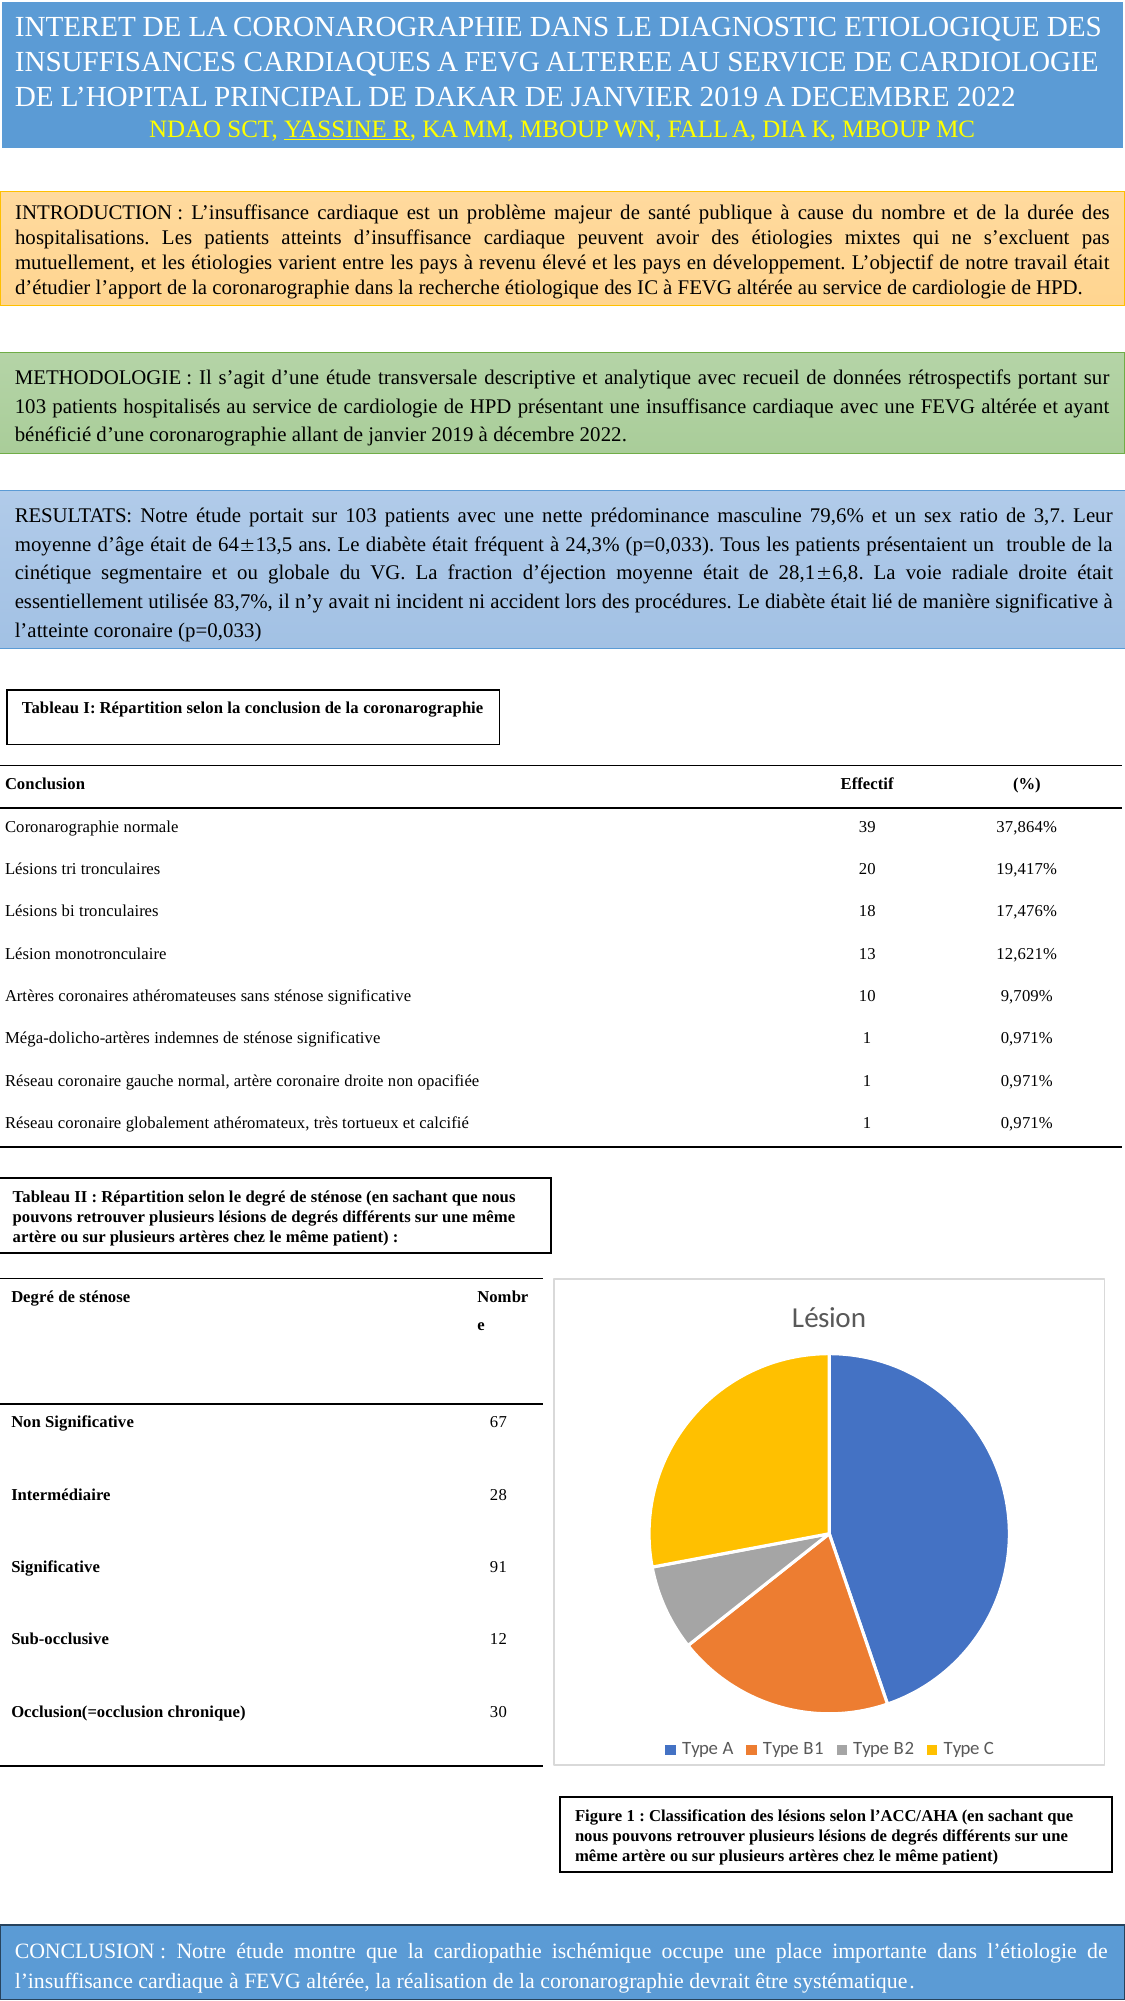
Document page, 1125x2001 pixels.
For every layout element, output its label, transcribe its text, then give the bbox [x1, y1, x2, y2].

table_cell 37,864% [931, 809, 1122, 850]
table_cell 10 [803, 977, 931, 1020]
text_box CONCLUSION : Notre étude montre que la cardiopathie ischémique occupe une place importante dans l’étiologie de l’insuffisance cardiaque à FEVG altérée, la réalisation de la coronarographie devrait être systématique. [0, 1924, 1125, 2000]
text_box RESULTATS: Notre étude portait sur 103 patients avec une nette prédominance masculine 79,6% et un sex ratio de 3,7. Leur moyenne d’âge était de 6413,5 ans. Le diabète était fréquent à 24,3% (p=0,033). Tous les patients présentaient un trouble de la cinétique segmentaire et ou globale du VG. La fraction d’éjection moyenne était de 28,16,8. La voie radiale droite était essentiellement utilisée 83,7%, il n’y avait ni incident ni accident lors des procédures. Le diabète était lié de manière significative à l’atteinte coronaire (p=0,033) [0, 490, 1125, 649]
table_cell 18 [803, 893, 931, 935]
table_cell Intermédiaire [0, 1476, 466, 1548]
table_cell Réseau coronaire gauche normal, artère coronaire droite non opacifiée [0, 1062, 803, 1104]
chart [553, 1278, 1106, 1766]
table_cell 0,971% [931, 1104, 1122, 1146]
table_cell 1 [803, 1020, 931, 1062]
table_cell 0,971% [931, 1062, 1122, 1104]
text_box Tableau II : Répartition selon le degré de sténose (en sachant que nous pouvons retrouver plusieurs lésions de degrés différents sur une même artère ou sur plusieurs artères chez le même patient) : [0, 1178, 551, 1253]
table_cell 13 [803, 935, 931, 977]
table_cell 19,417% [931, 850, 1122, 893]
table_cell 17,476% [931, 893, 1122, 935]
table_cell 20 [803, 850, 931, 893]
table_cell 0,971% [931, 1020, 1122, 1062]
table_cell 39 [803, 809, 931, 850]
text_box Tableau I: Répartition selon la conclusion de la coronarographie [6, 689, 500, 745]
text_box INTERET DE LA CORONAROGRAPHIE DANS LE DIAGNOSTIC ETIOLOGIQUE DES INSUFFISANCES CARDIAQUES A FEVG ALTEREE AU SERVICE DE CARDIOLOGIE DE L’HOPITAL PRINCIPAL DE DAKAR DE JANVIER 2019 A DECEMBRE 2022 NDAO SCT, YASSINE R, KA MM, MBOUP WN, FALL A, DIA K, MBOUP MC [0, 0, 1125, 151]
table_header (%) [931, 766, 1122, 807]
text_box INTRODUCTION : L’insuffisance cardiaque est un problème majeur de santé publique à cause du nombre et de la durée des hospitalisations. Les patients atteints d’insuffisance cardiaque peuvent avoir des étiologies mixtes qui ne s’excluent pas mutuellement, et les étiologies varient entre les pays à revenu élevé et les pays en développement. L’objectif de notre travail était d’étudier l’apport de la coronarographie dans la recherche étiologique des IC à FEVG altérée au service de cardiologie de HPD. [0, 191, 1125, 306]
table_cell 1 [803, 1062, 931, 1104]
text_box [413, 12, 712, 63]
table_cell 9,709% [931, 977, 1122, 1020]
text_box Figure 1 : Classification des lésions selon l’ACC/AHA (en sachant que nous pouvons retrouver plusieurs lésions de degrés différents sur une même artère ou sur plusieurs artères chez le même patient) [560, 1796, 1112, 1872]
table_cell 30 [466, 1693, 543, 1765]
table_cell 91 [466, 1548, 543, 1621]
table_cell 12 [466, 1621, 543, 1693]
text_box METHODOLOGIE : Il s’agit d’une étude transversale descriptive et analytique avec recueil de données rétrospectifs portant sur 103 patients hospitalisés au service de cardiologie de HPD présentant une insuffisance cardiaque avec une FEVG altérée et ayant bénéficié d’une coronarographie allant de janvier 2019 à décembre 2022. [0, 352, 1125, 454]
table_cell Réseau coronaire globalement athéromateux, très tortueux et calcifié [0, 1104, 803, 1146]
table_cell Méga-dolicho-artères indemnes de sténose significative [0, 1020, 803, 1062]
table_cell 1 [803, 1104, 931, 1146]
table_cell Coronarographie normale [0, 809, 803, 850]
text_box [438, 37, 737, 88]
table_cell 67 [466, 1405, 543, 1476]
table_cell 12,621% [931, 935, 1122, 977]
table_cell Lésion monotronculaire [0, 935, 803, 977]
table_cell Lésions tri tronculaires [0, 850, 803, 893]
table_cell Sub-occlusive [0, 1621, 466, 1693]
table_cell 28 [466, 1476, 543, 1548]
table_header Conclusion [0, 766, 803, 807]
table_header Nombre [466, 1279, 543, 1403]
table_cell Significative [0, 1548, 466, 1621]
table_cell Occlusion(=occlusion chronique) [0, 1693, 466, 1765]
table_header Effectif [803, 766, 931, 807]
table_header Degré de sténose [0, 1279, 466, 1403]
table_cell Artères coronaires athéromateuses sans sténose significative [0, 977, 803, 1020]
table_cell Lésions bi tronculaires [0, 893, 803, 935]
table_cell Non Significative [0, 1405, 466, 1476]
